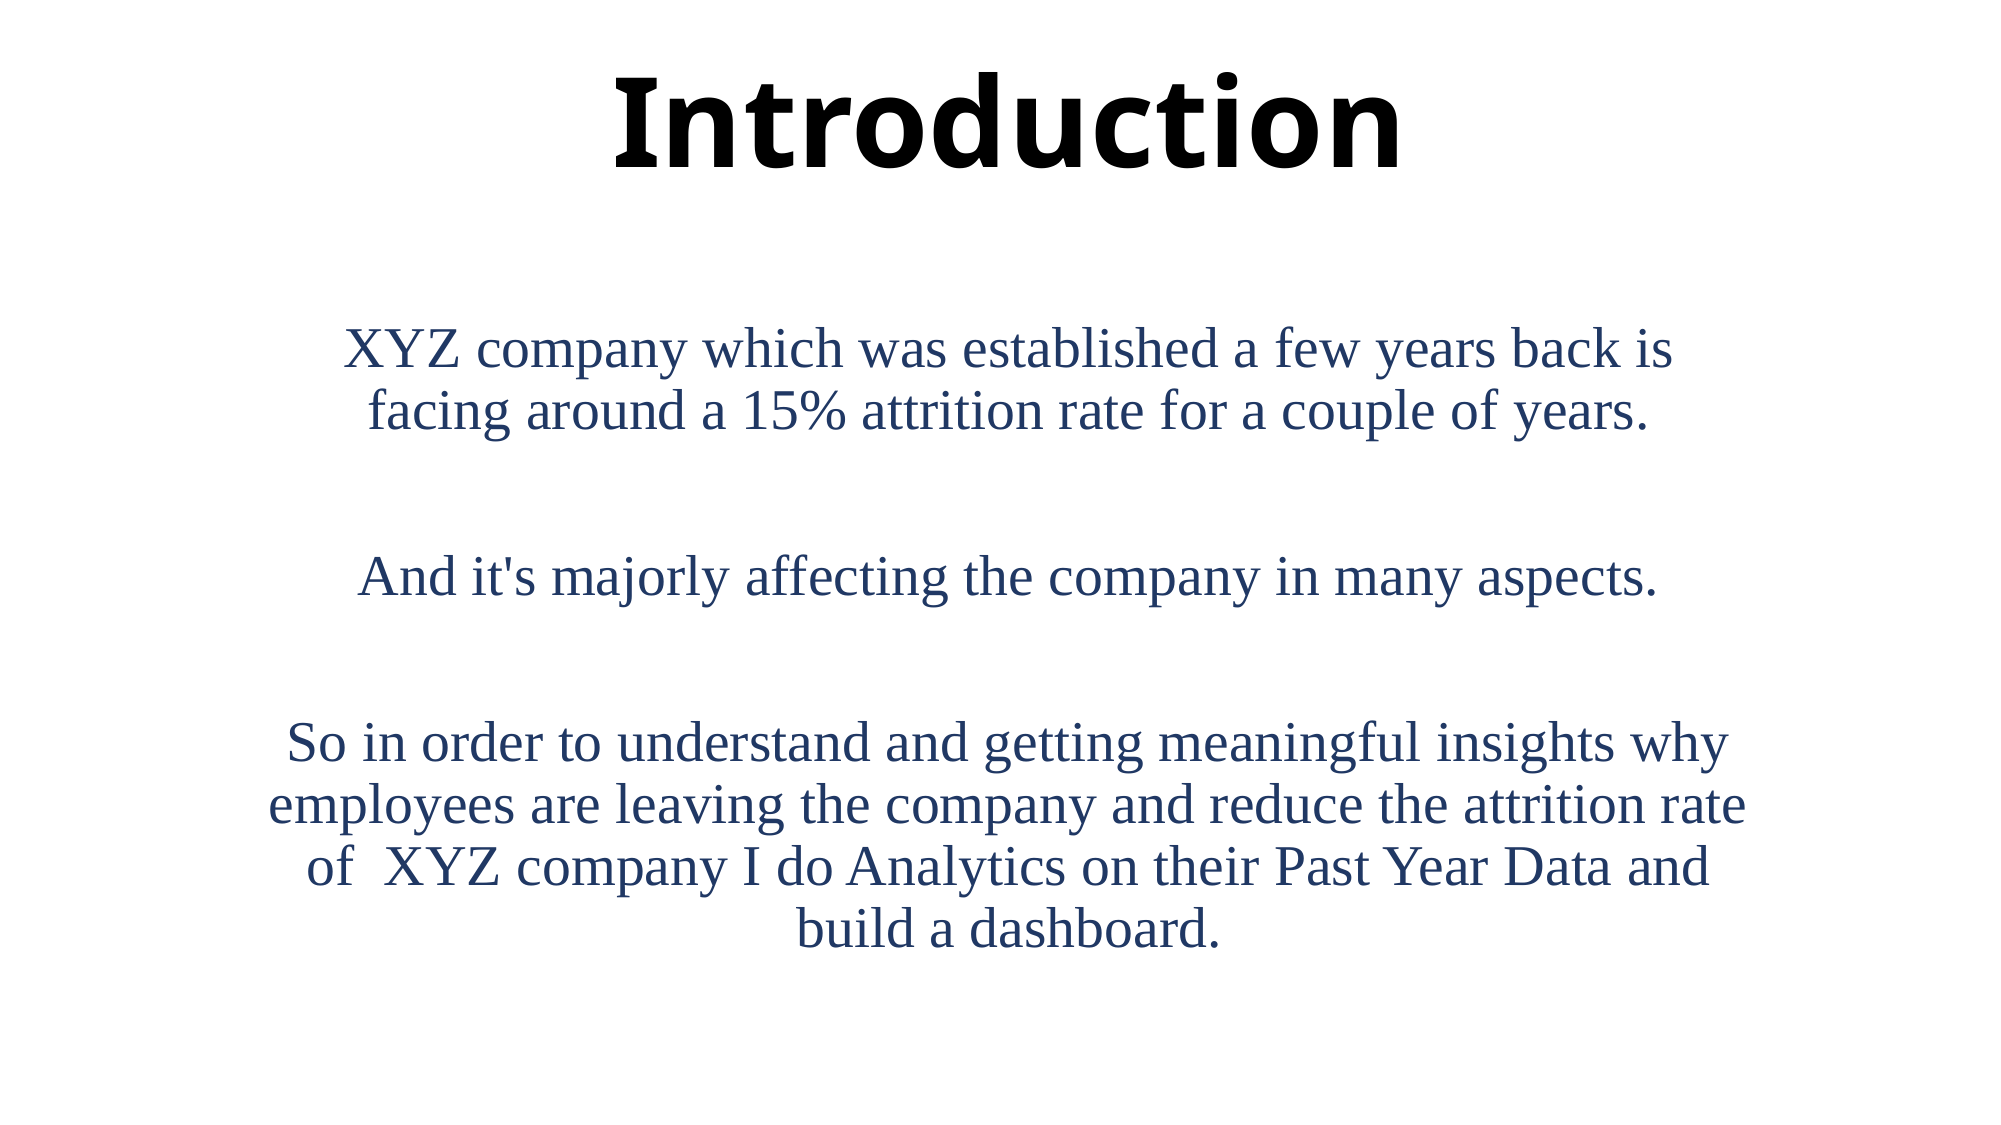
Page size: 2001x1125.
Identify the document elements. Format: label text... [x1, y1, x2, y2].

title Introduction [249, 39, 1770, 202]
subtitle XYZ company which was established a few years back is facing around a 15% attrition rate for a couple of years. And it's majorly affecting the company in many aspects. So in order to understand and getting meaningful insights why employees are leaving the company and reduce the attrition rate of XYZ company I do Analytics on their Past Year Data and build a dashboard. [249, 270, 1770, 969]
